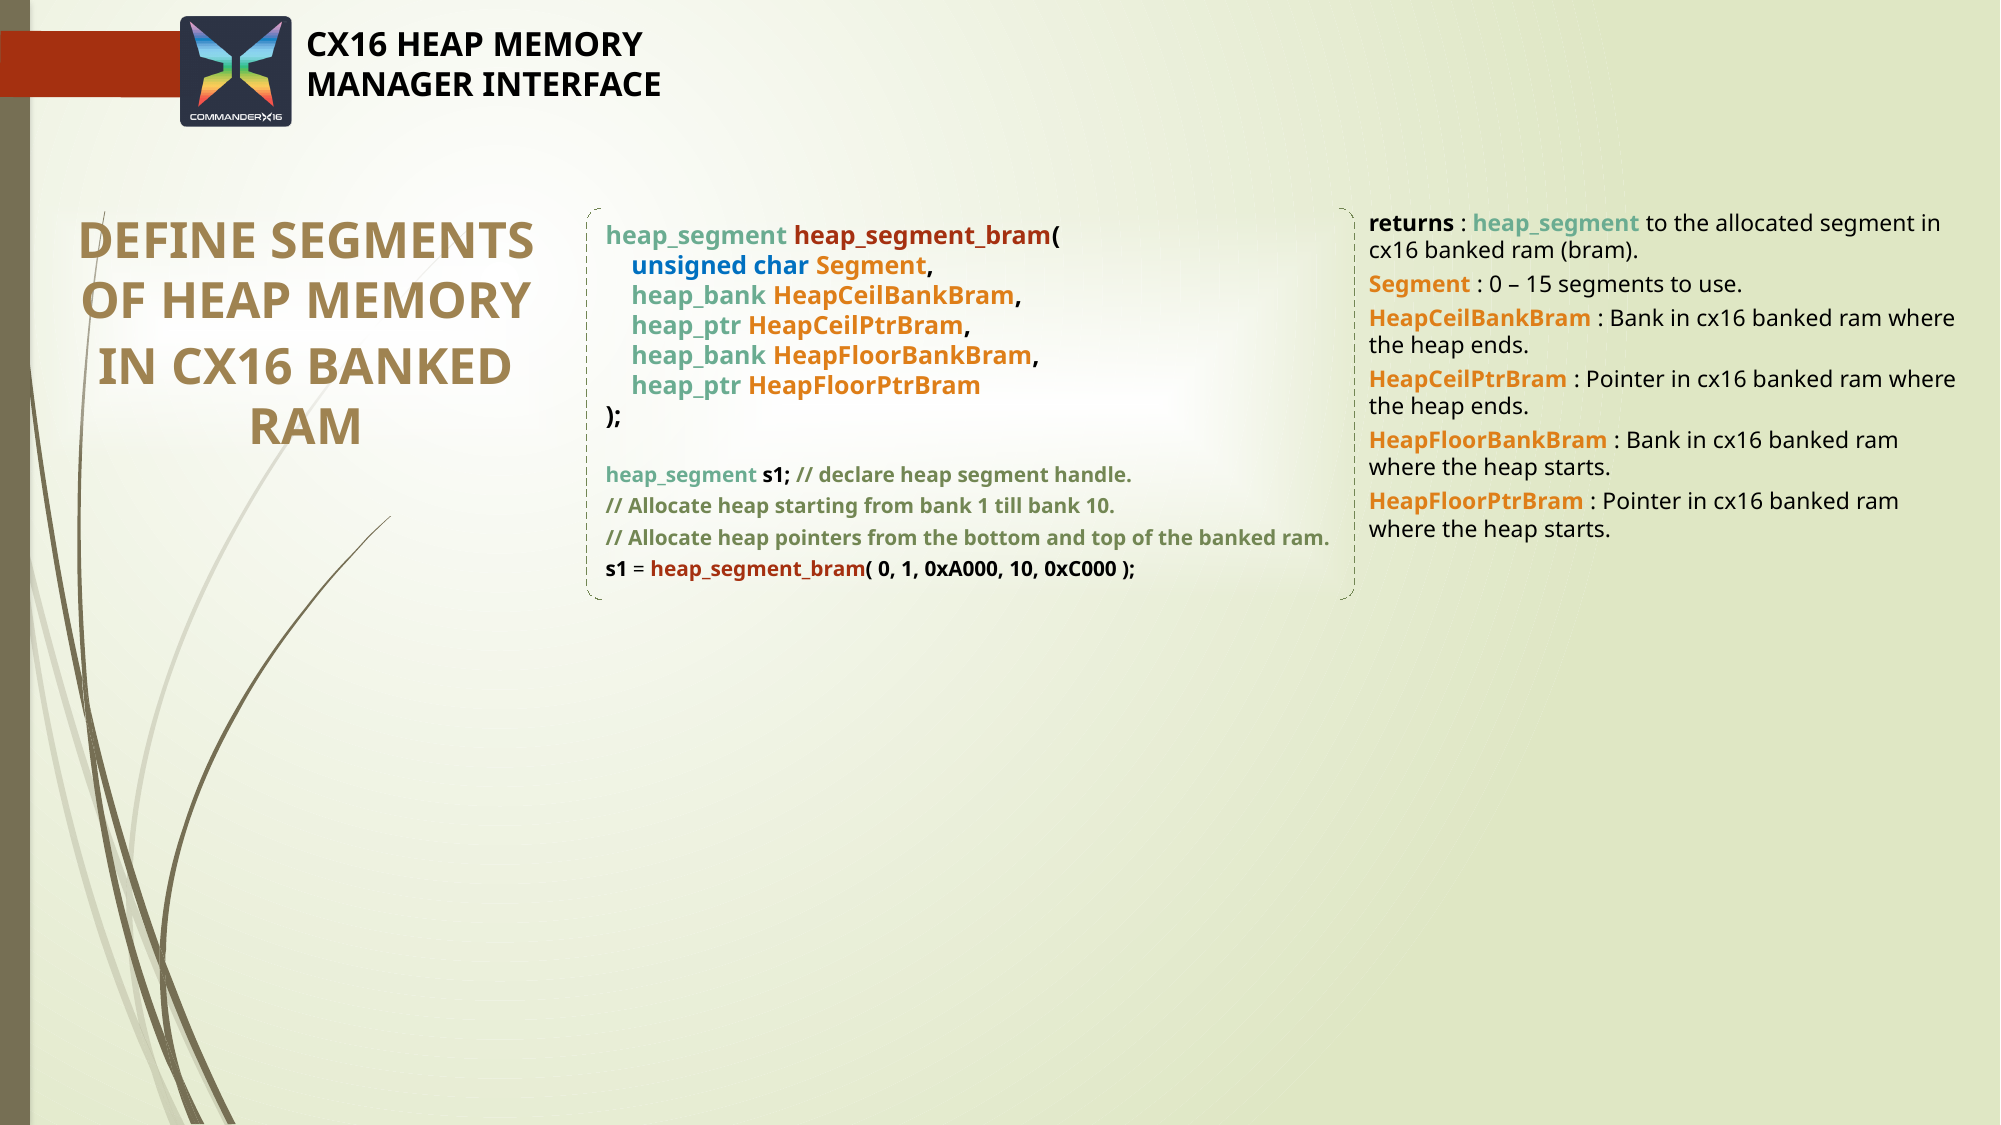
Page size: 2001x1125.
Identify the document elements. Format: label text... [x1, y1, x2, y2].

text_box returns : heap_segment to the allocated segment in cx16 banked ram (bram). Segment : 0 – 15 segments to use. HeapCeilBankBram : Bank in cx16 banked ram where the heap ends. HeapCeilPtrBram : Pointer in cx16 banked ram where the heap ends. HeapFloorBankBram : Bank in cx16 banked ram where the heap starts. HeapFloorPtrBram : Pointer in cx16 banked ram where the heap starts. [1354, 200, 1979, 549]
text_box DEFINE SEGMENTS OF HEAP MEMORY IN CX16 BANKED RAM [40, 200, 572, 460]
picture [180, 15, 292, 128]
text_box CX16 HEAP MEMORY MANAGER INTERFACE [292, 16, 735, 111]
text_box heap_segment heap_segment_bram( unsigned char Segment, heap_bank HeapCeilBankBram, heap_ptr HeapCeilPtrBram, heap_bank HeapFloorBankBram, heap_ptr HeapFloorPtrBram ); heap_segment s1; // declare heap segment handle. // Allocate heap starting from bank 1 till bank 10. // Allocate heap pointers from the bottom and top of the banked ram. s1 = heap_segment_bram( 0, 1, 0xA000, 10, 0xC000 ); [586, 208, 1355, 600]
